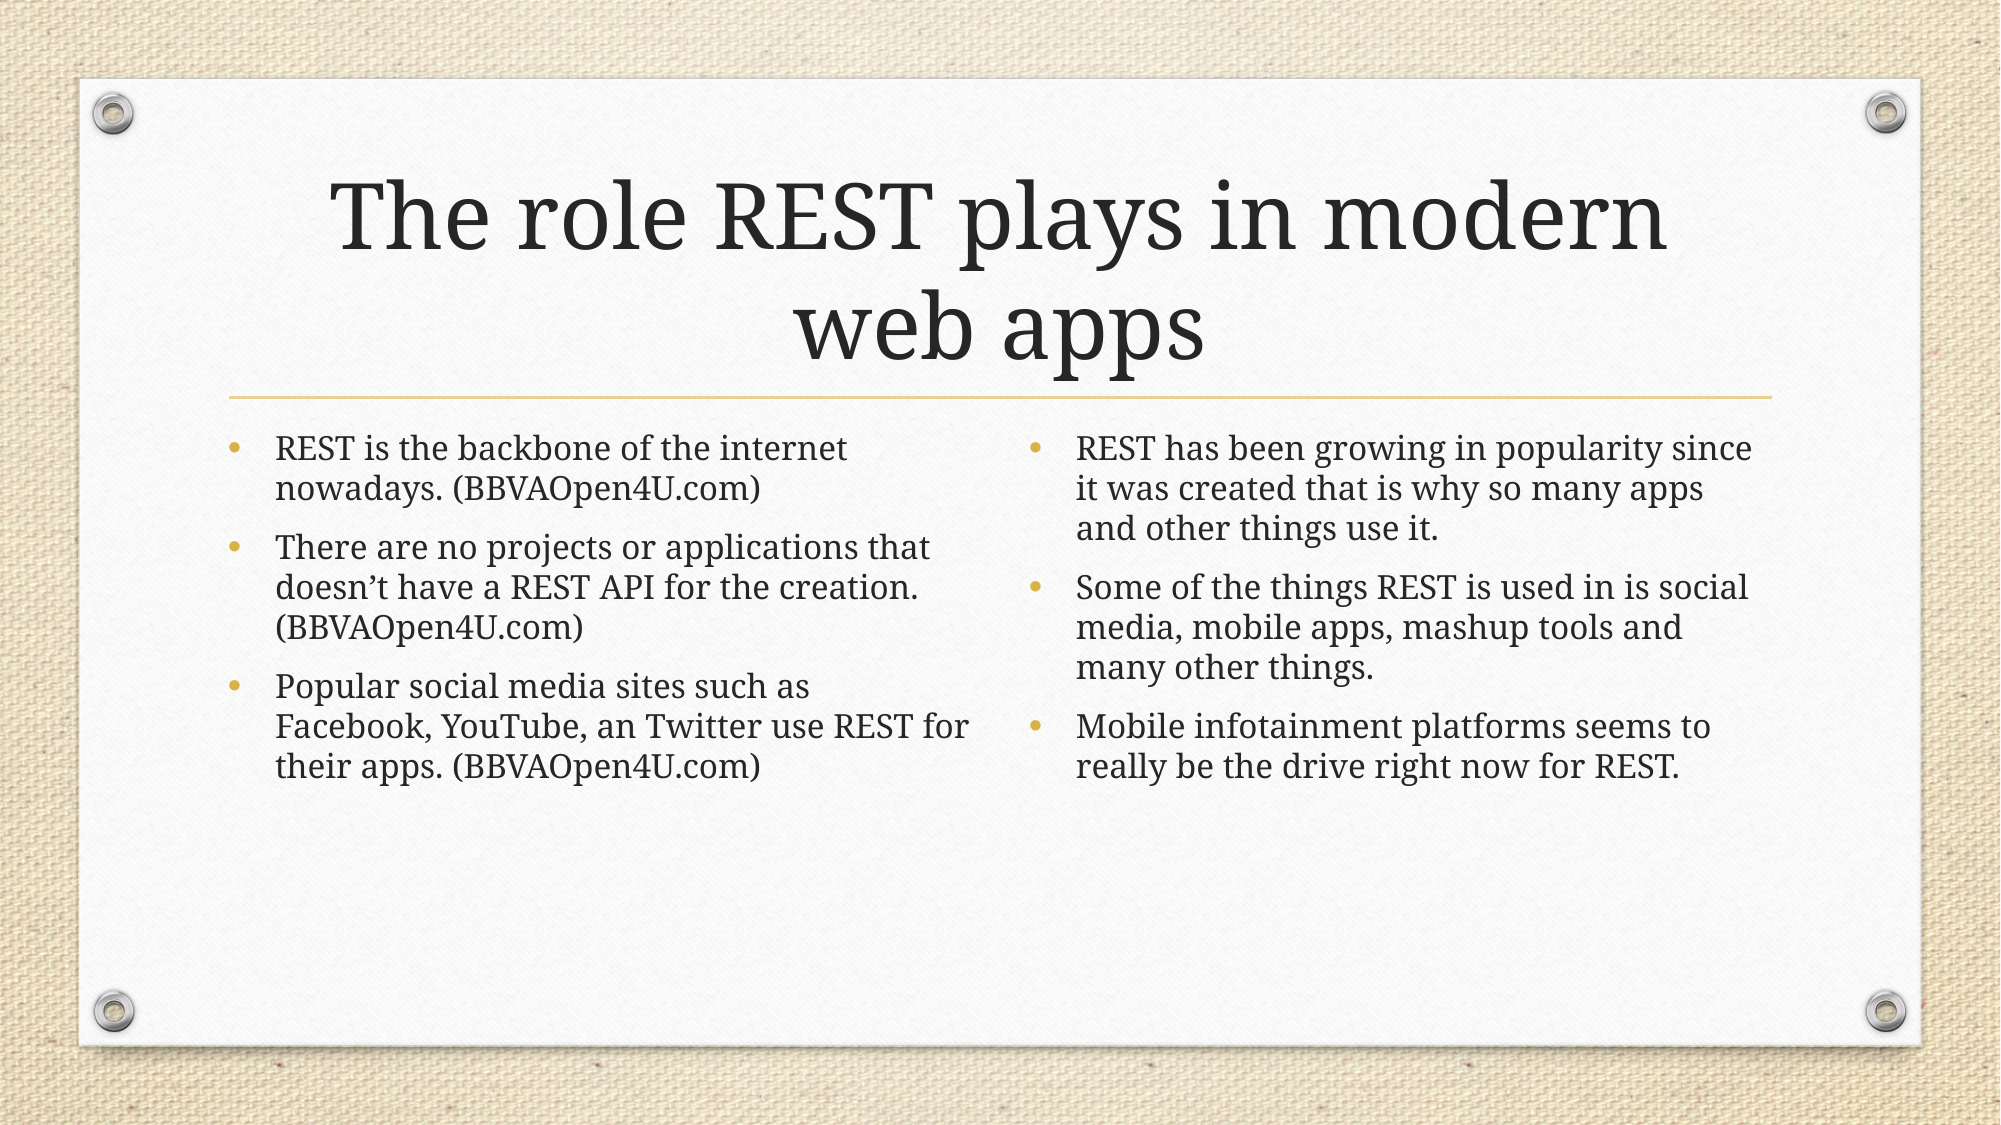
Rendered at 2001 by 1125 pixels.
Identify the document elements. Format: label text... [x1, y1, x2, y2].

list REST has been growing in popularity since it was created that is why so many apps and other things use it. Some of the things REST is used in is social media, mobile apps, mashup tools and many other things. Mobile infotainment platforms seems to really be the drive right now for REST. [1013, 420, 1788, 963]
picture [0, 0, 2001, 1125]
title The role REST plays in modern web apps [212, 161, 1788, 375]
list REST is the backbone of the internet nowadays. (BBVAOpen4U.com) There are no projects or applications that doesn’t have a REST API for the creation. (BBVAOpen4U.com) Popular social media sites such as Facebook, YouTube, an Twitter use REST for their apps. (BBVAOpen4U.com) [213, 420, 987, 963]
